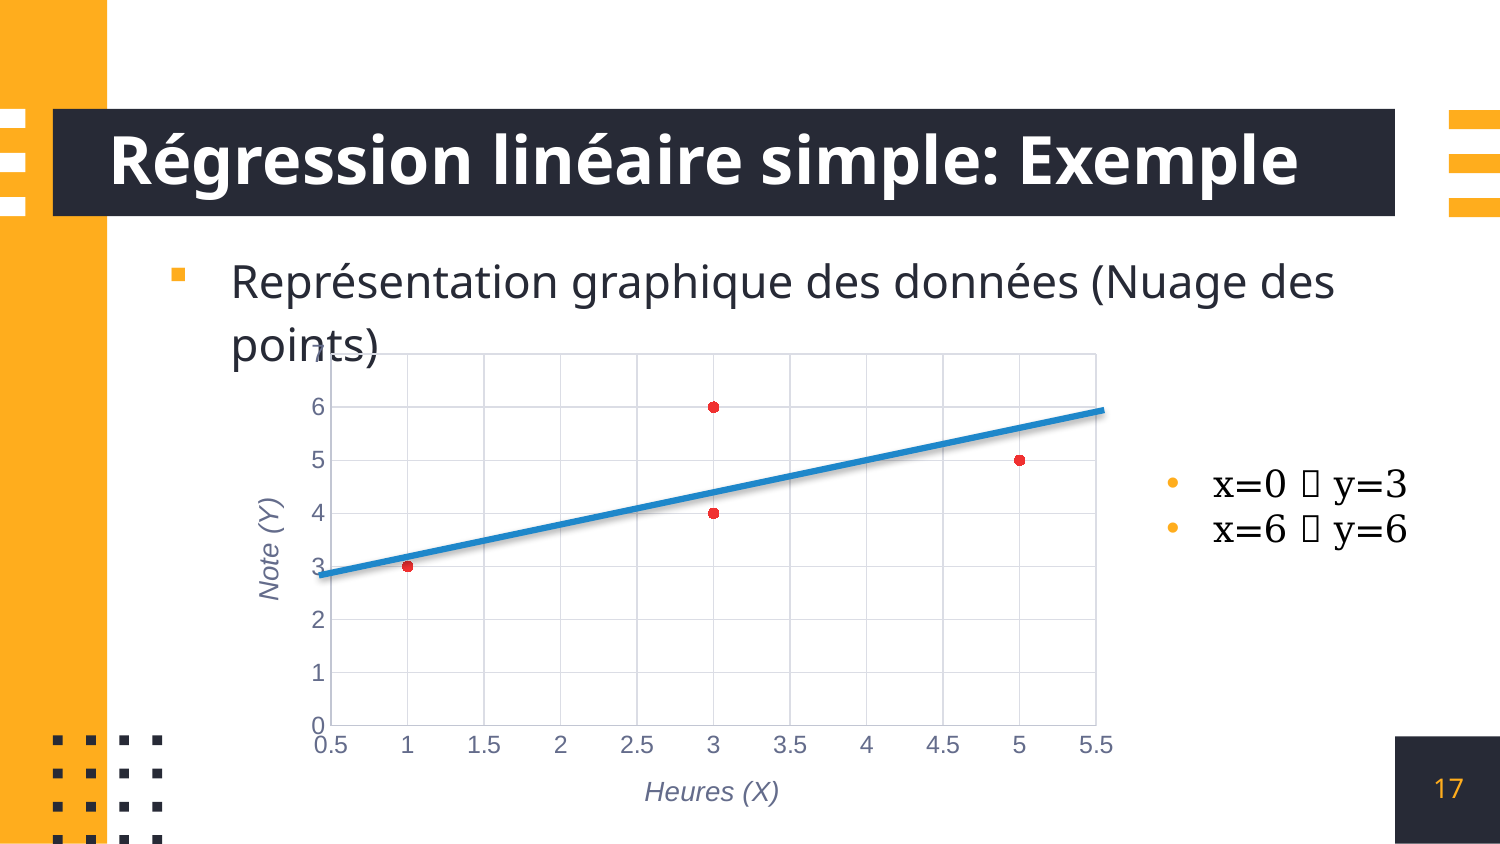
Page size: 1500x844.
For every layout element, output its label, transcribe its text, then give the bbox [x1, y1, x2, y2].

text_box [318, 409, 1105, 576]
chart [218, 330, 1133, 842]
slide_number 17 [1395, 736, 1500, 844]
list Représentation graphique des données (Nuage des points) [155, 244, 1392, 822]
title Régression linéaire simple: Exemple [108, 108, 1396, 217]
